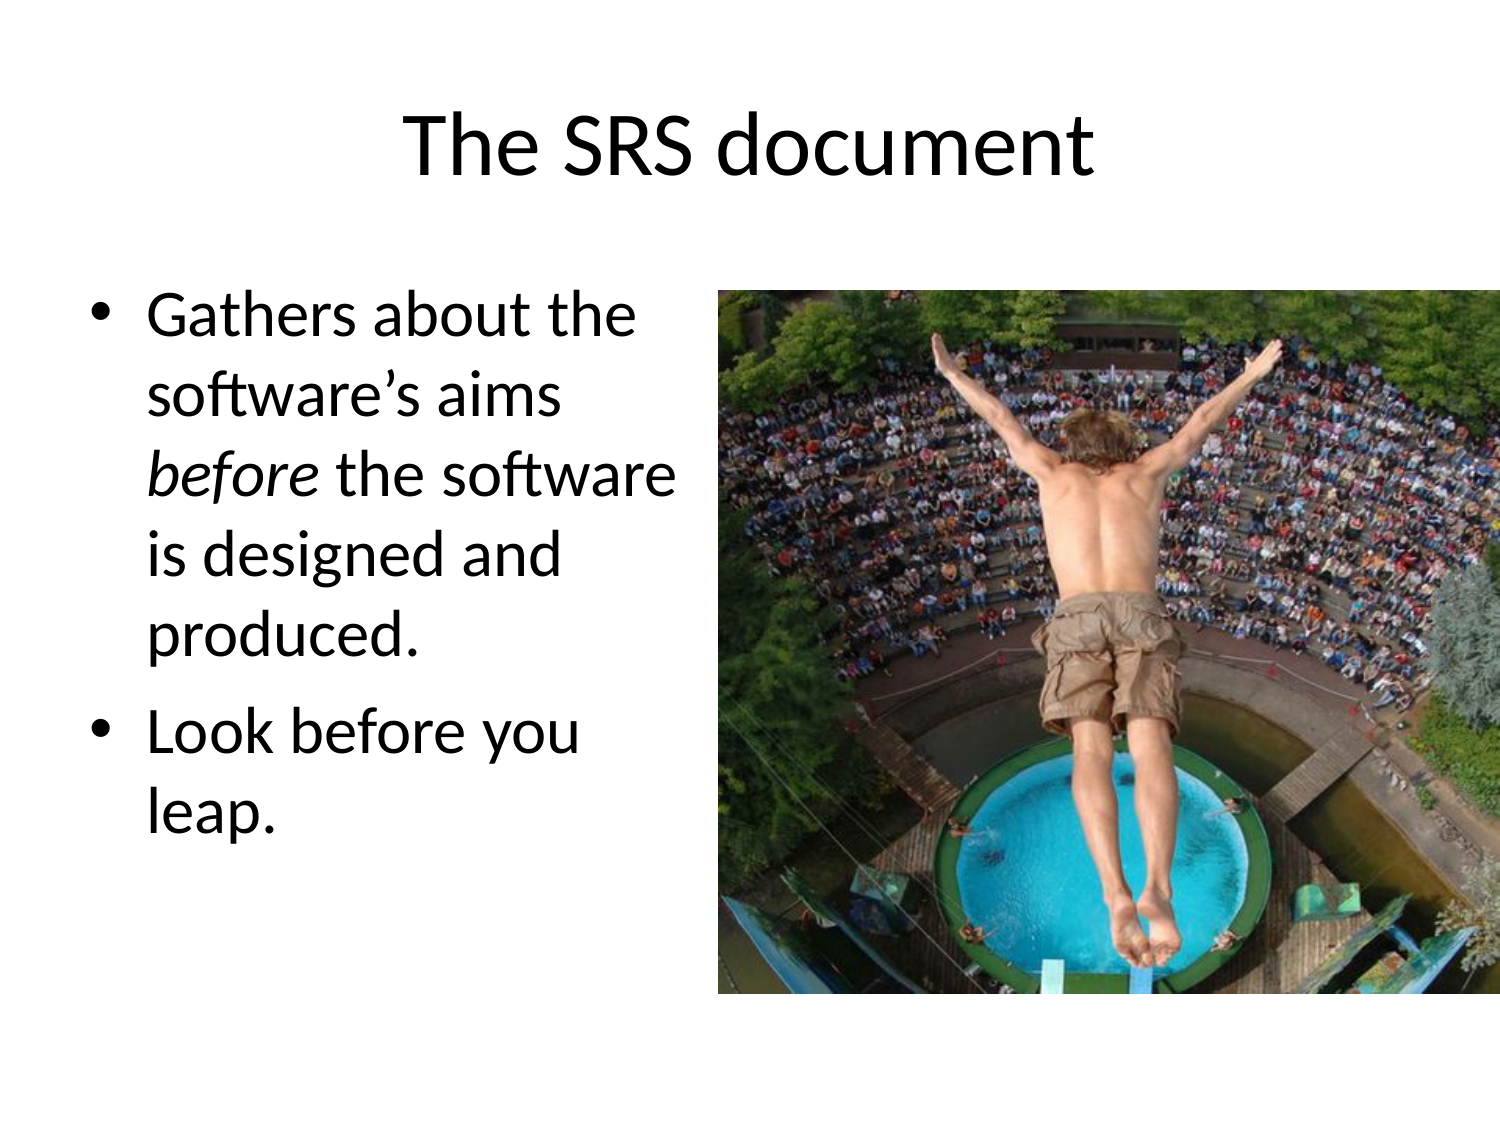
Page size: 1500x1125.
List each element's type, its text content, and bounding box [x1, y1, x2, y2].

title The SRS document [75, 45, 1425, 233]
text_box Gathers about the software’s aims before the software is designed and produced. Look before you leap. [75, 262, 715, 1005]
picture [718, 290, 1500, 995]
